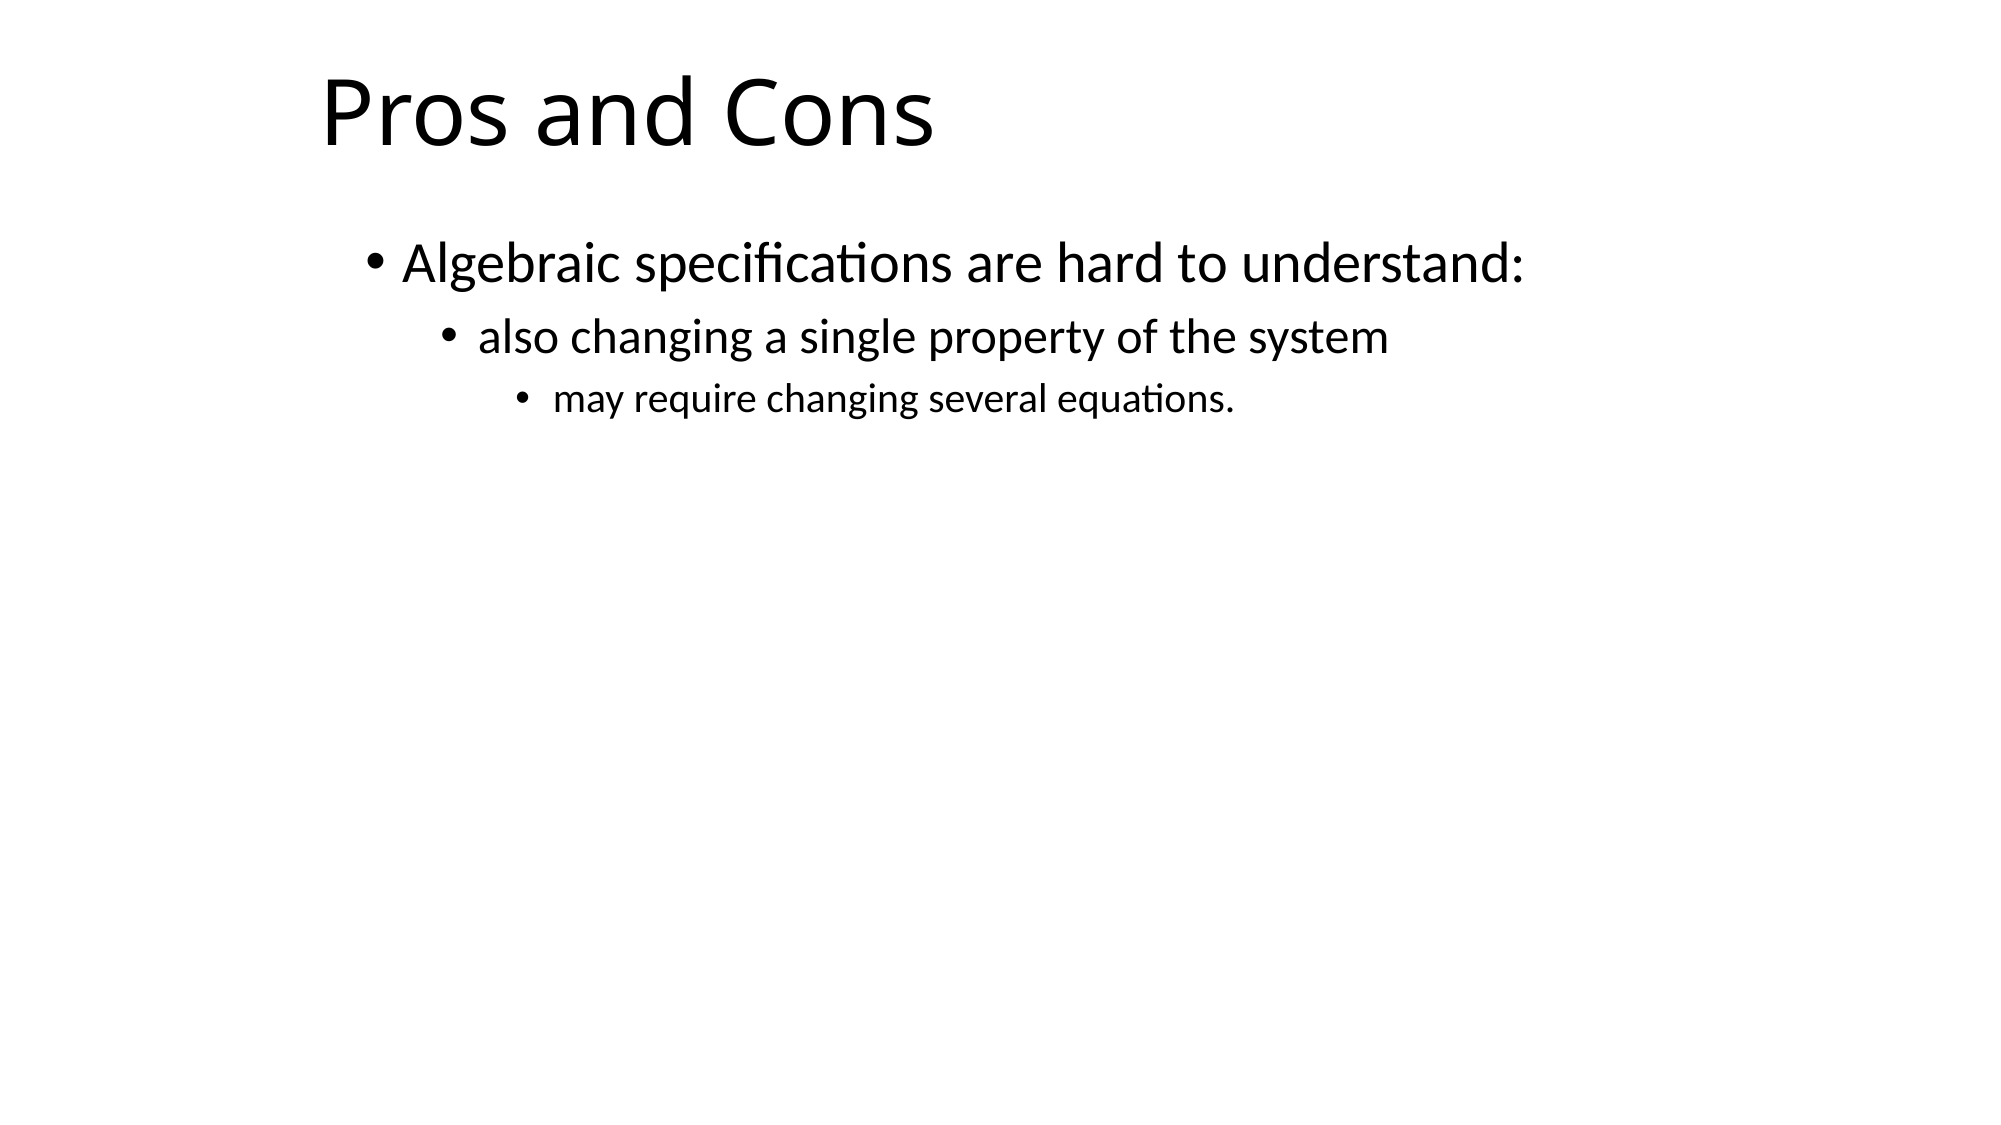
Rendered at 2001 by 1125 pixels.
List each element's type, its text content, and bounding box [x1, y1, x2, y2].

title Pros and Cons [316, 22, 1591, 209]
list Algebraic specifications are hard to understand: also changing a single property of the system may require changing several equations. [362, 224, 1637, 900]
